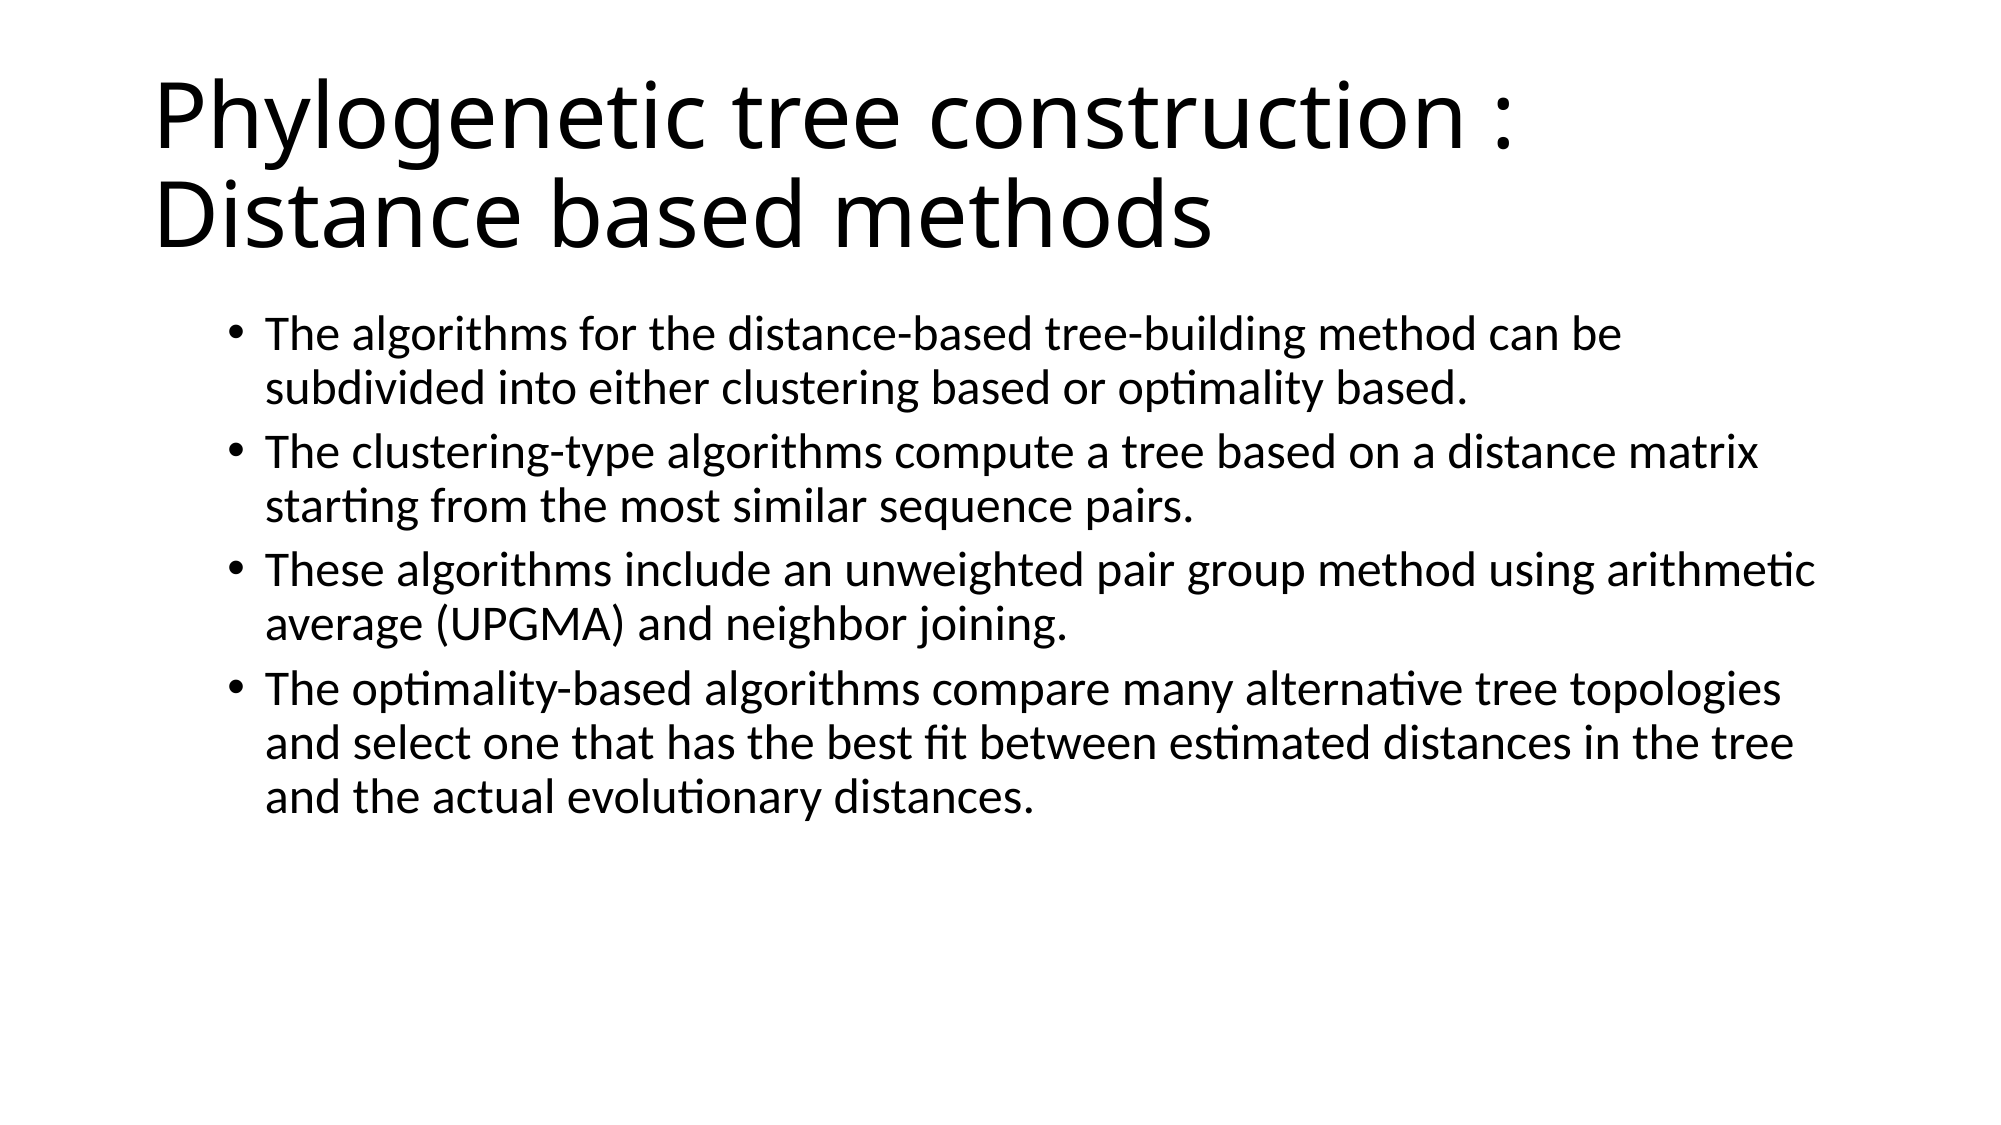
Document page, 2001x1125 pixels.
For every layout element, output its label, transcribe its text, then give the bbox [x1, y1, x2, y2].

title Phylogenetic tree construction : Distance based methods [137, 59, 1863, 278]
list The algorithms for the distance-based tree-building method can be subdivided into either clustering based or optimality based. The clustering-type algorithms compute a tree based on a distance matrix starting from the most similar sequence pairs. These algorithms include an unweighted pair group method using arithmetic average (UPGMA) and neighbor joining. The optimality-based algorithms compare many alternative tree topologies and select one that has the best fit between estimated distances in the tree and the actual evolutionary distances. [137, 299, 1863, 1014]
